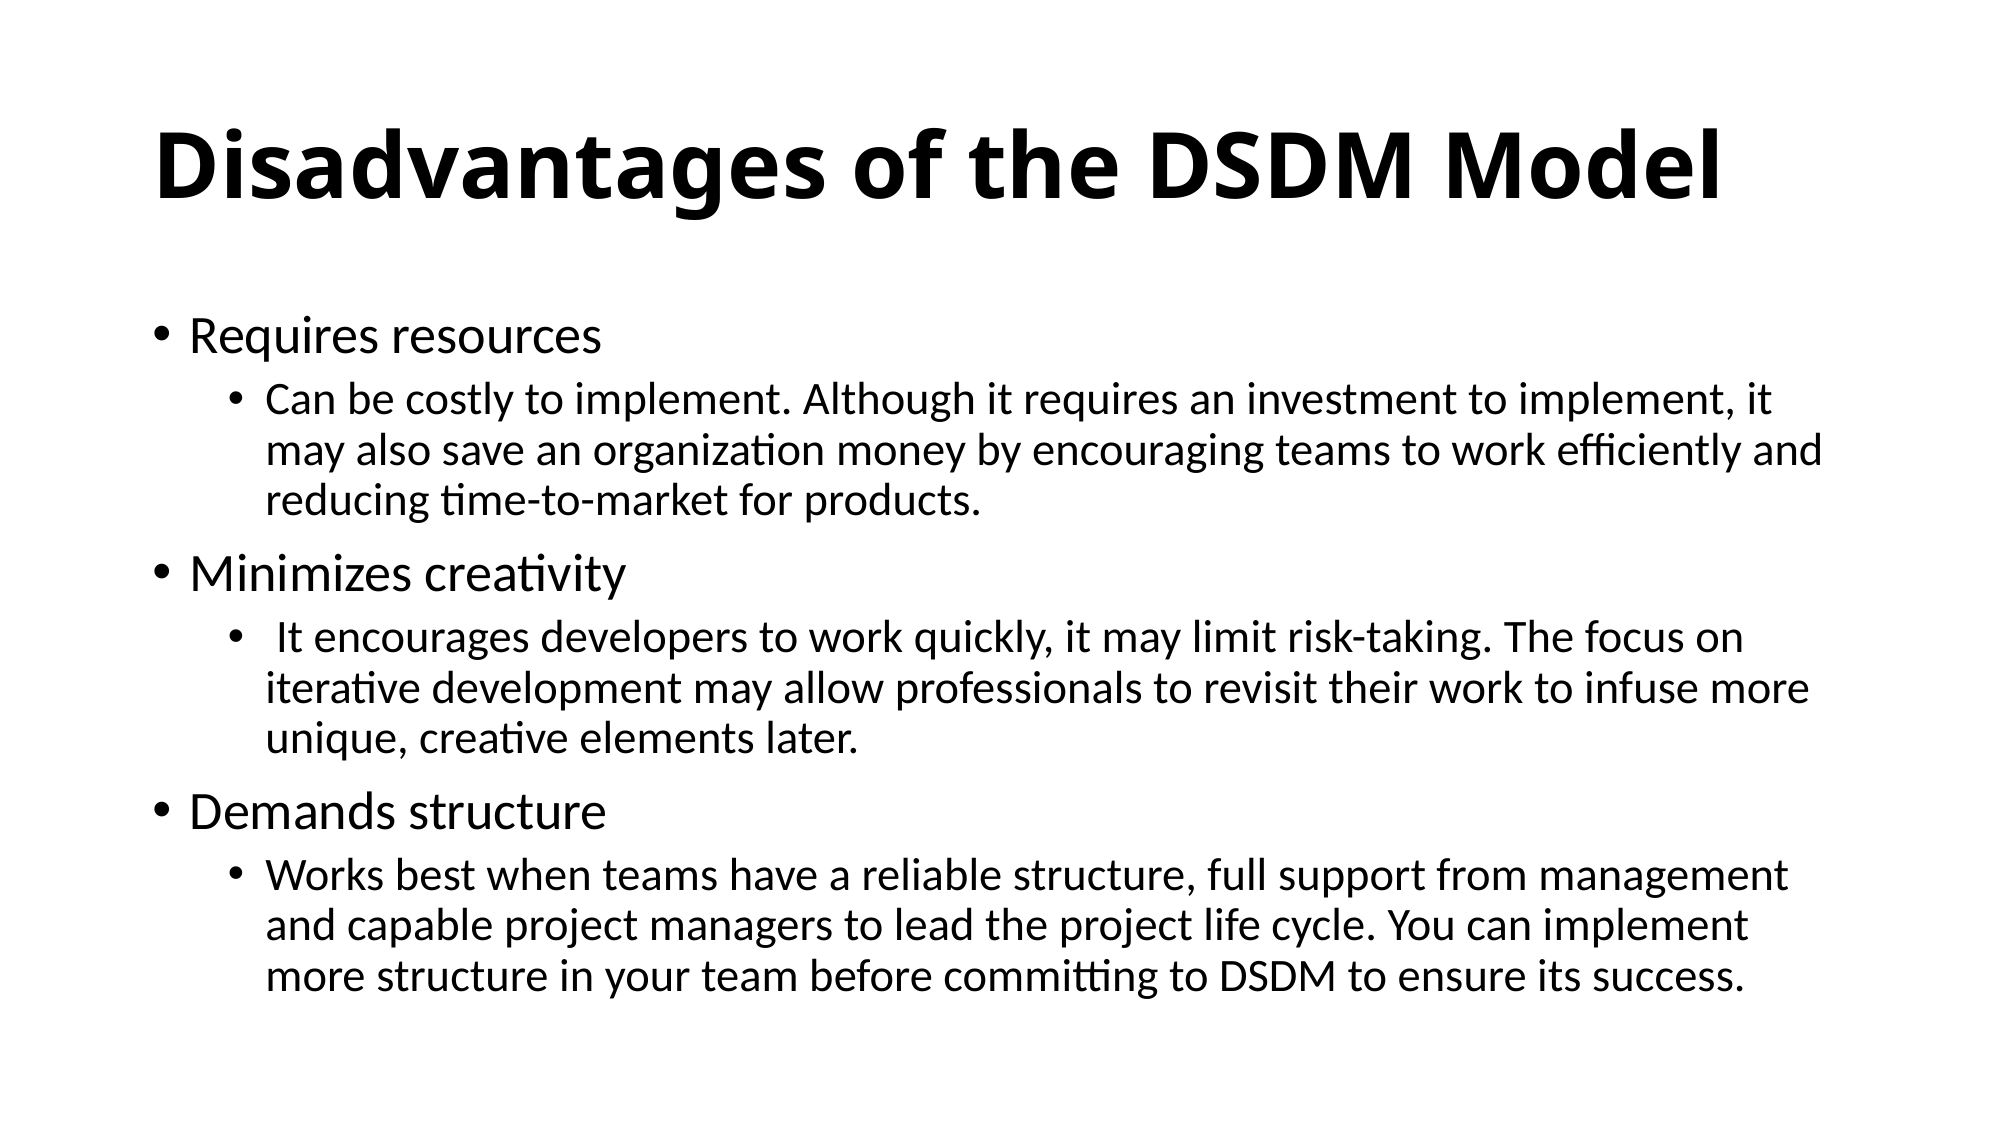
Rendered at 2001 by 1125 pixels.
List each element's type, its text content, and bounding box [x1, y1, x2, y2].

title Disadvantages of the DSDM Model [137, 59, 1863, 278]
list Requires resources Can be costly to implement. Although it requires an investment to implement, it may also save an organization money by encouraging teams to work efficiently and reducing time-to-market for products. Minimizes creativity It encourages developers to work quickly, it may limit risk-taking. The focus on iterative development may allow professionals to revisit their work to infuse more unique, creative elements later. Demands structure Works best when teams have a reliable structure, full support from management and capable project managers to lead the project life cycle. You can implement more structure in your team before committing to DSDM to ensure its success. [137, 299, 1863, 1014]
